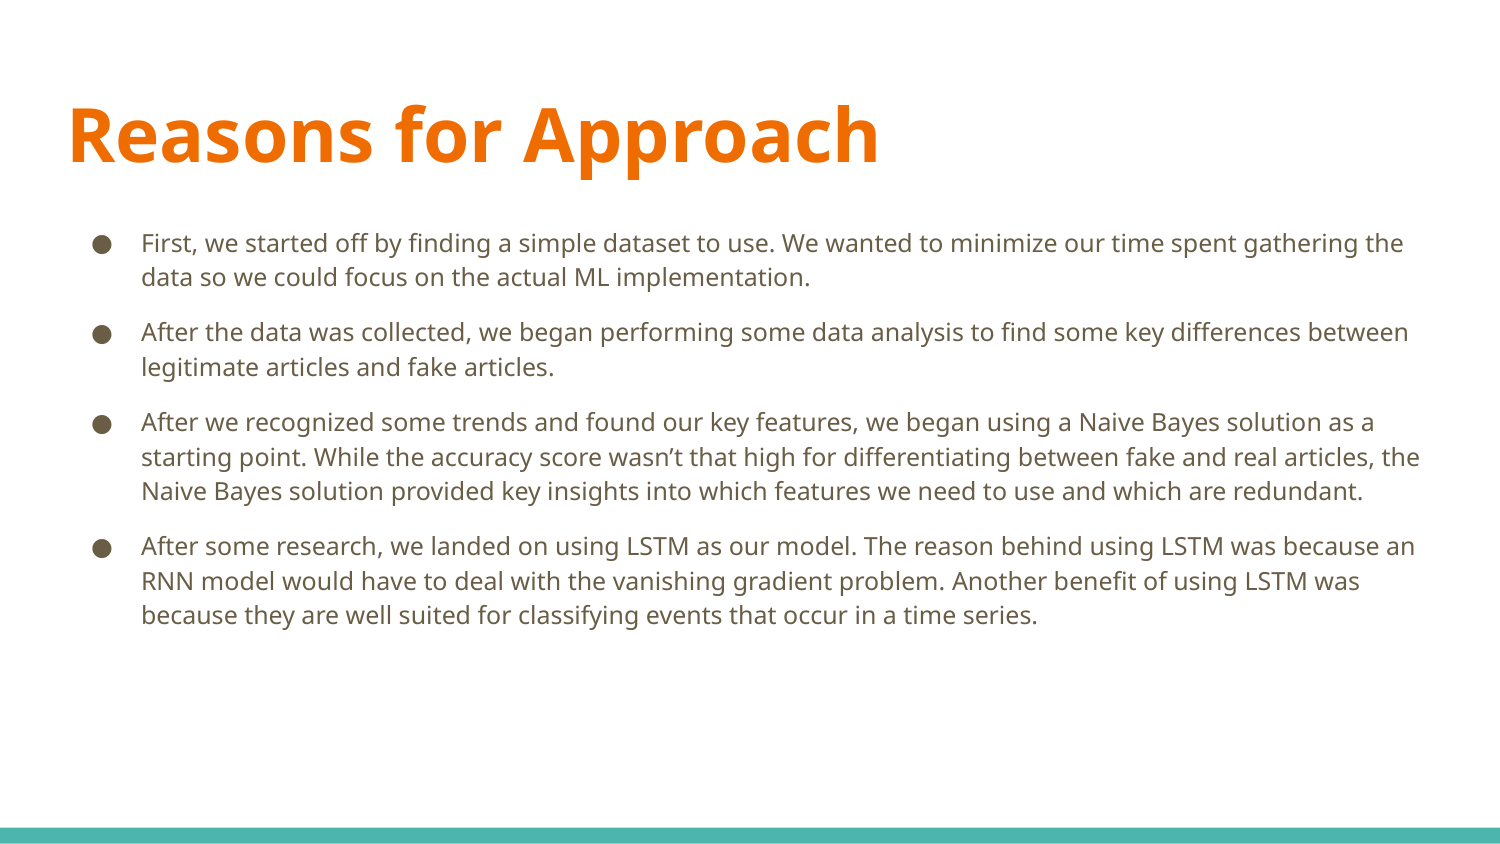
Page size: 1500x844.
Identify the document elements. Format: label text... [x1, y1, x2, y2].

list First, we started off by finding a simple dataset to use. We wanted to minimize our time spent gathering the data so we could focus on the actual ML implementation. After the data was collected, we began performing some data analysis to find some key differences between legitimate articles and fake articles. After we recognized some trends and found our key features, we began using a Naive Bayes solution as a starting point. While the accuracy score wasn’t that high for differentiating between fake and real articles, the Naive Bayes solution provided key insights into which features we need to use and which are redundant. After some research, we landed on using LSTM as our model. The reason behind using LSTM was because an RNN model would have to deal with the vanishing gradient problem. Another benefit of using LSTM was because they are well suited for classifying events that occur in a time series. [51, 207, 1449, 750]
title Reasons for Approach [51, 72, 1449, 189]
